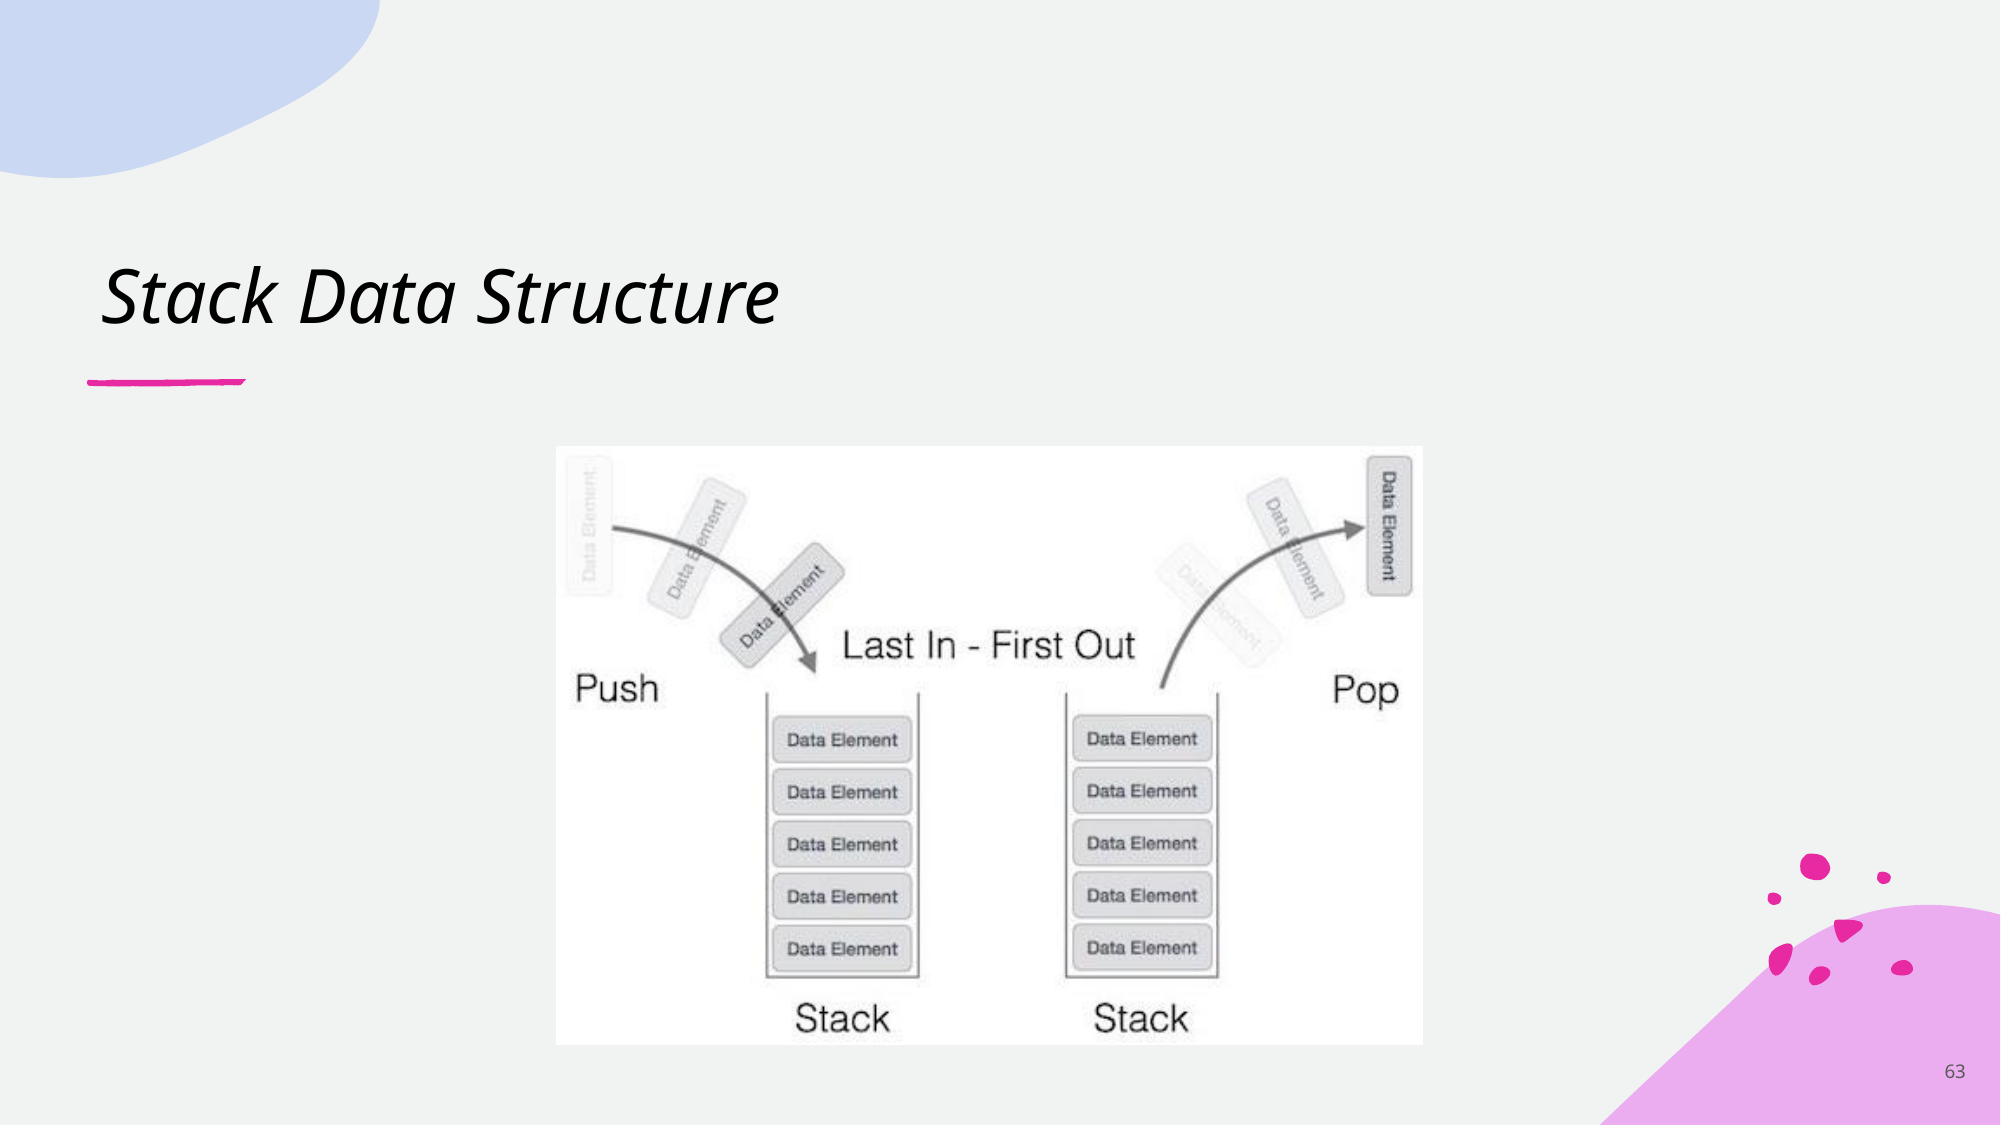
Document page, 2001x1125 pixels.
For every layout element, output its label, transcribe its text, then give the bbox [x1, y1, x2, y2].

slide_number ‹#› [1911, 1042, 1999, 1103]
title Stack Data Structure [86, 129, 1740, 347]
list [556, 446, 1423, 1045]
